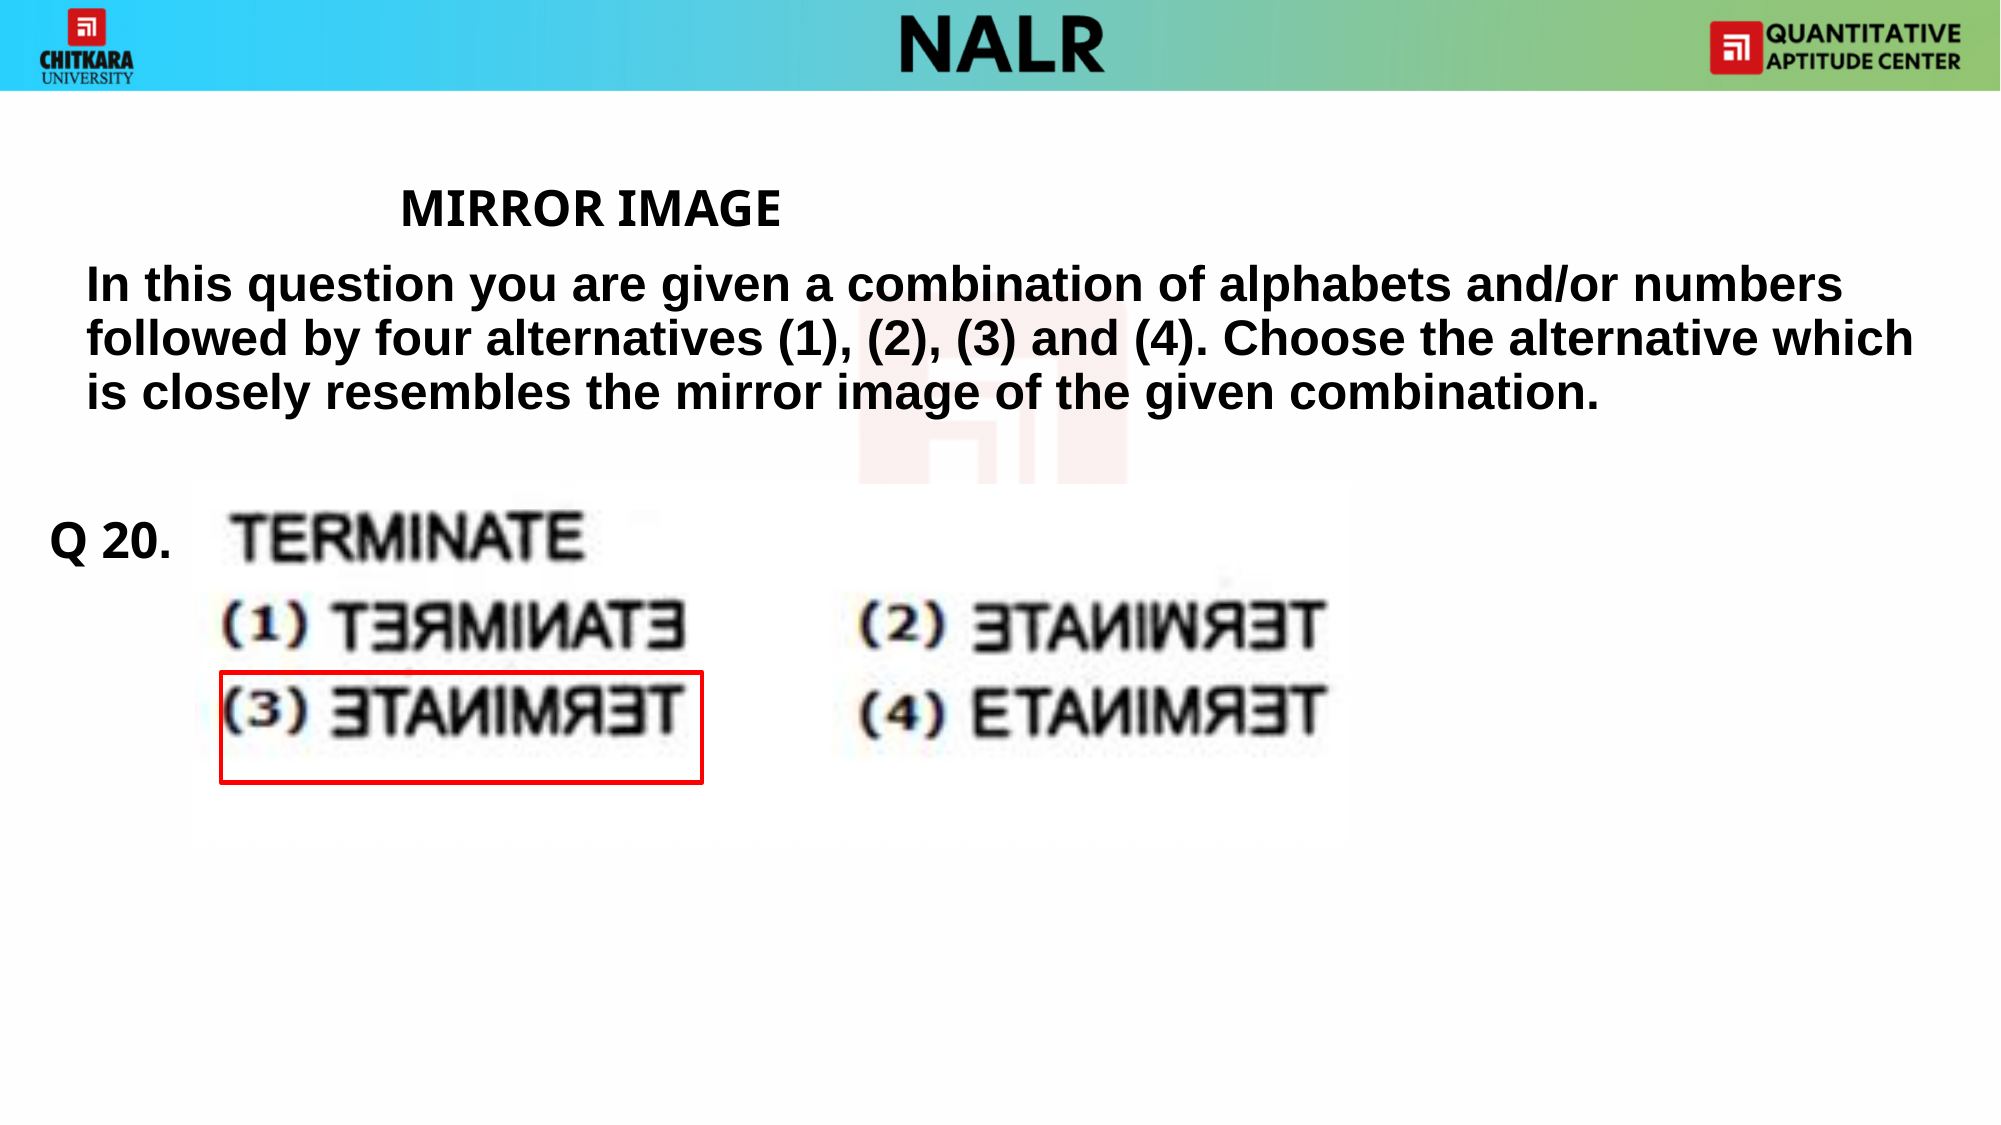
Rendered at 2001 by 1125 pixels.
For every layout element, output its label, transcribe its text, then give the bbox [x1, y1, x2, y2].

picture [0, 0, 2001, 1125]
list MIRROR IMAGE In this question you are given a combination of alphabets and/or numbers followed by four alternatives (1), (2), (3) and (4). Choose the alternative which is closely resembles the mirror image of the given combination. Q 20. [33, 175, 1959, 1053]
